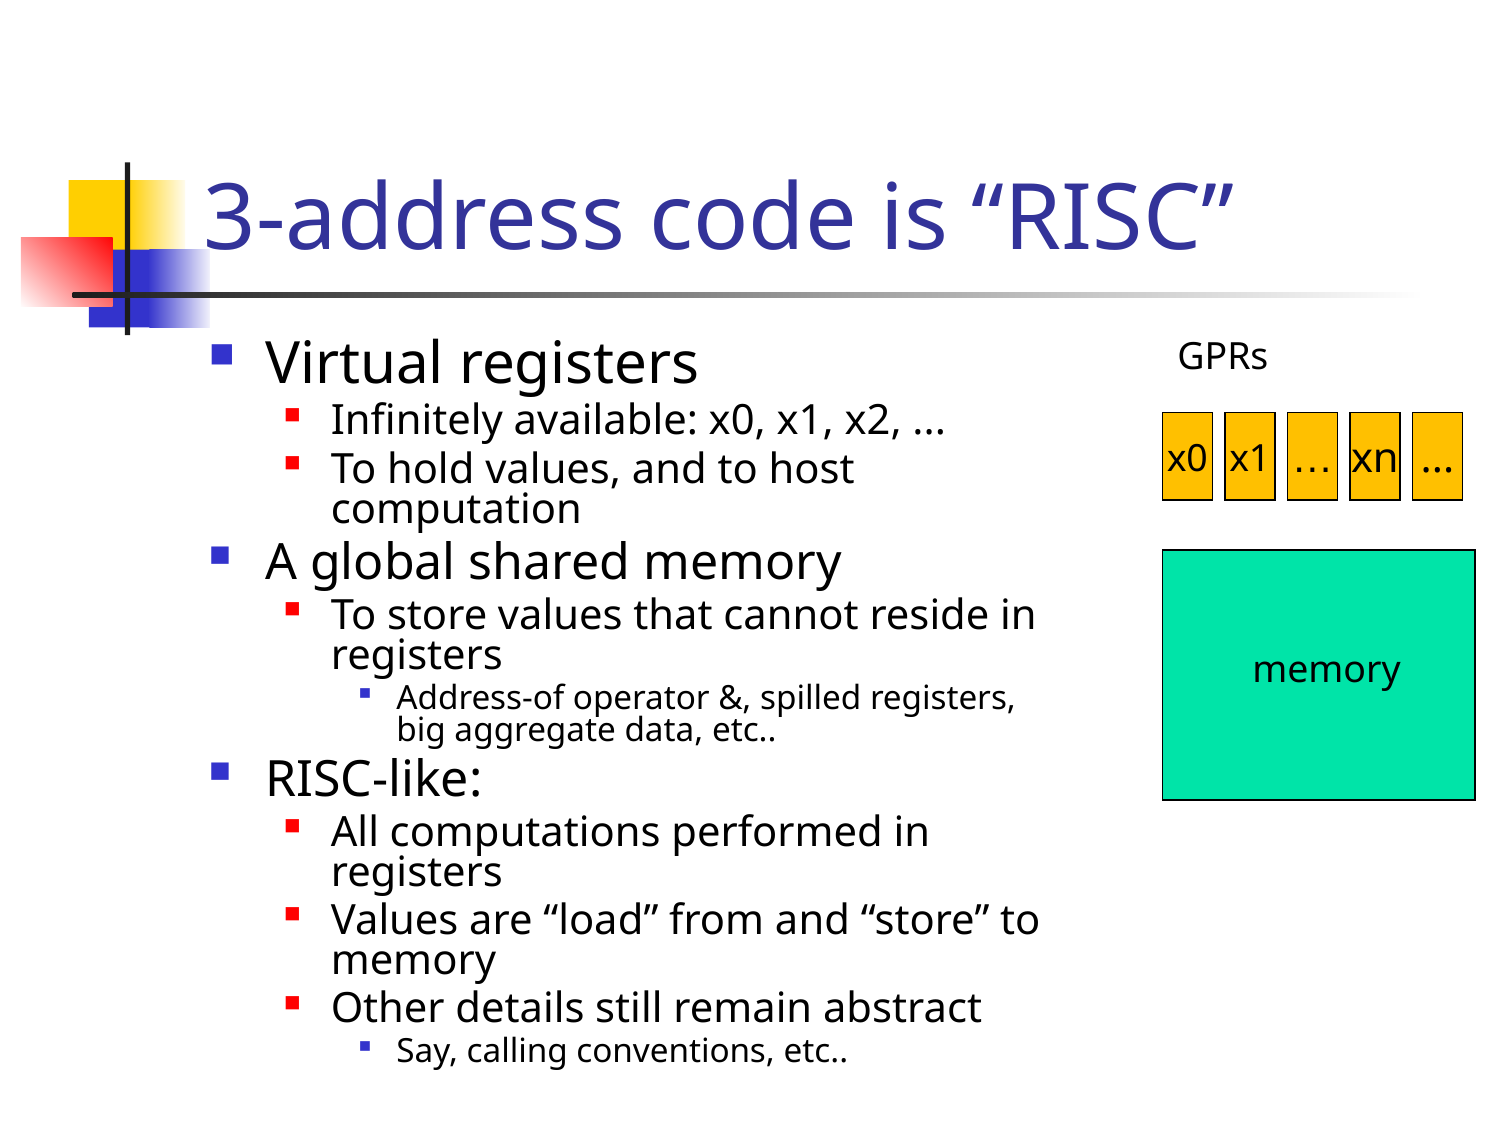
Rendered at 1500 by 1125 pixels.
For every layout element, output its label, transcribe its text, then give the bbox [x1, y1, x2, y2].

text_box ... [1412, 412, 1463, 500]
text_box … [1287, 412, 1338, 500]
text_box memory [1237, 637, 1463, 698]
text_box GPRs [1162, 324, 1388, 385]
text_box [1162, 549, 1475, 800]
title 3-address code is “RISC” [188, 35, 1468, 275]
text_box x0 [1162, 412, 1213, 500]
text_box xn [1350, 412, 1400, 500]
text_box x1 [1224, 412, 1275, 500]
list Virtual registers Infinitely available: x0, x1, x2, ... To hold values, and to host computation A global shared memory To store values that cannot reside in registers Address-of operator &, spilled registers, big aggregate data, etc.. RISC-like: All computations performed in registers Values are “load” from and “store” to memory Other details still remain abstract Say, calling conventions, etc.. [193, 331, 1088, 1006]
